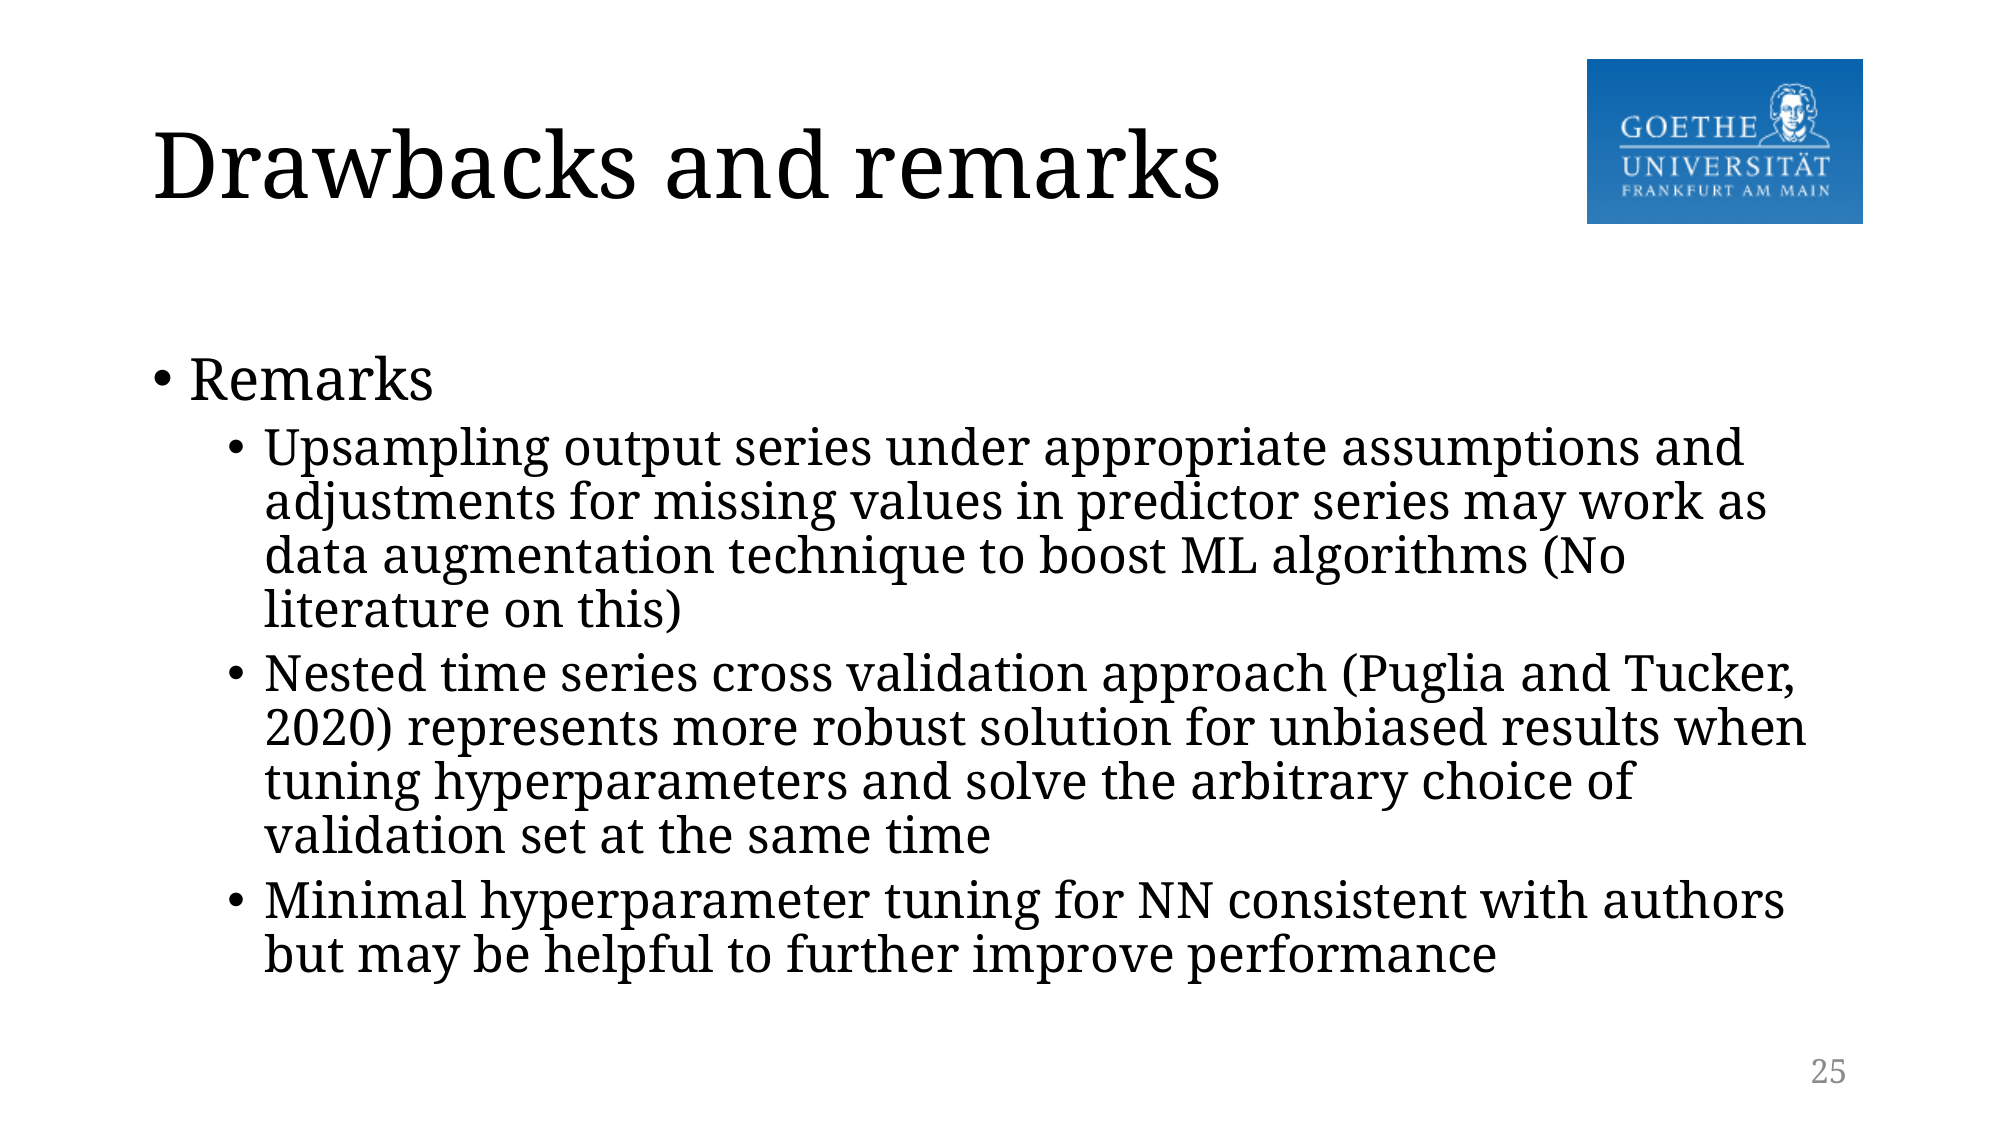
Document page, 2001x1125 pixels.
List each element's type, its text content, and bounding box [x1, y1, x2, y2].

list Remarks Upsampling output series under appropriate assumptions and adjustments for missing values in predictor series may work as data augmentation technique to boost ML algorithms (No literature on this) Nested time series cross validation approach (Puglia and Tucker, 2020) represents more robust solution for unbiased results when tuning hyperparameters and solve the arbitrary choice of validation set at the same time Minimal hyperparameter tuning for NN consistent with authors but may be helpful to further improve performance [137, 299, 1863, 1014]
title Drawbacks and remarks [137, 59, 1863, 278]
slide_number 24 [1412, 1042, 1863, 1103]
